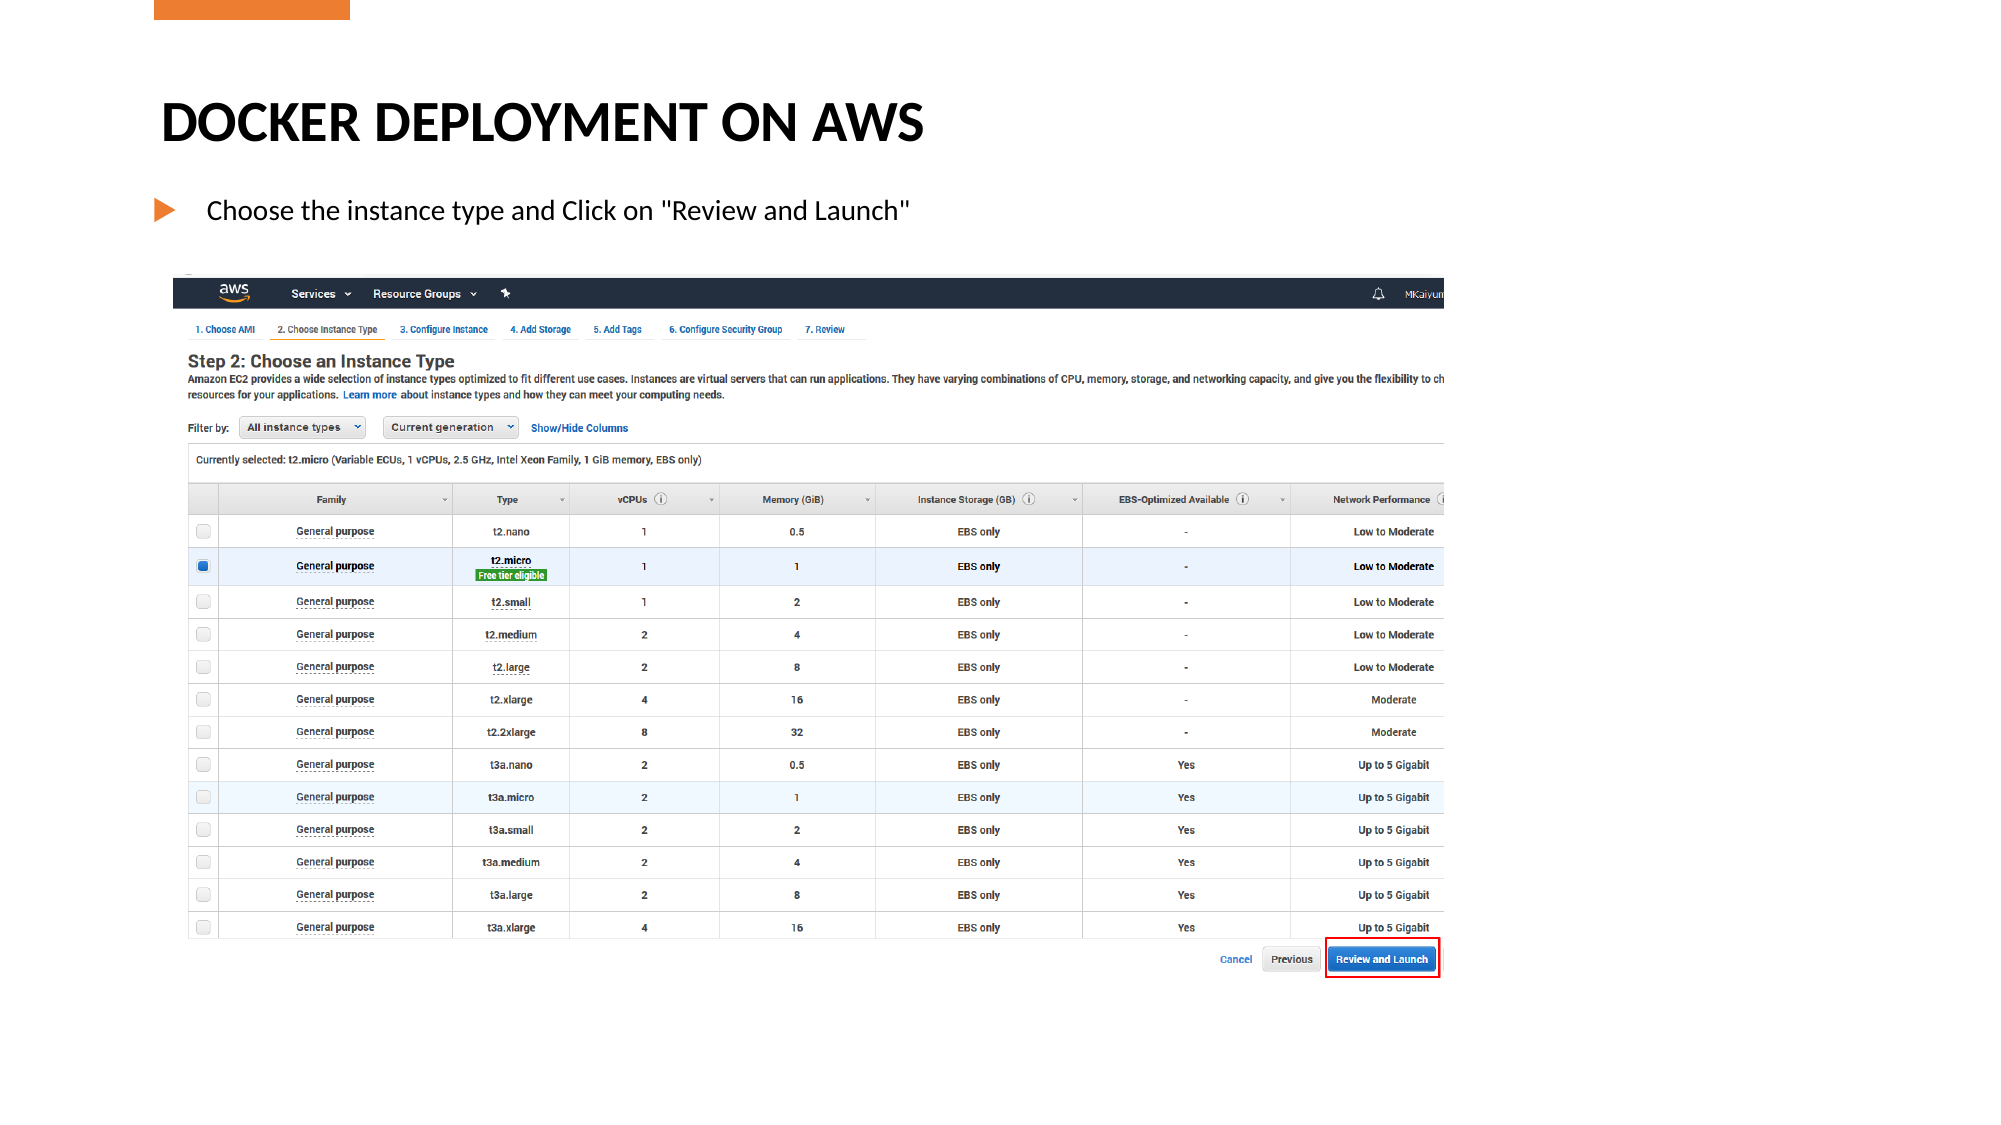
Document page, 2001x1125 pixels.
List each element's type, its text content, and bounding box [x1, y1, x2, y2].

text_box DOCKER DEPLOYMENT ON AWS [146, 75, 941, 161]
text_box Choose the instance type and Click on "Review and Launch" [192, 184, 927, 234]
picture [173, 274, 1444, 981]
text_box [154, 0, 350, 20]
text_box [154, 197, 176, 223]
